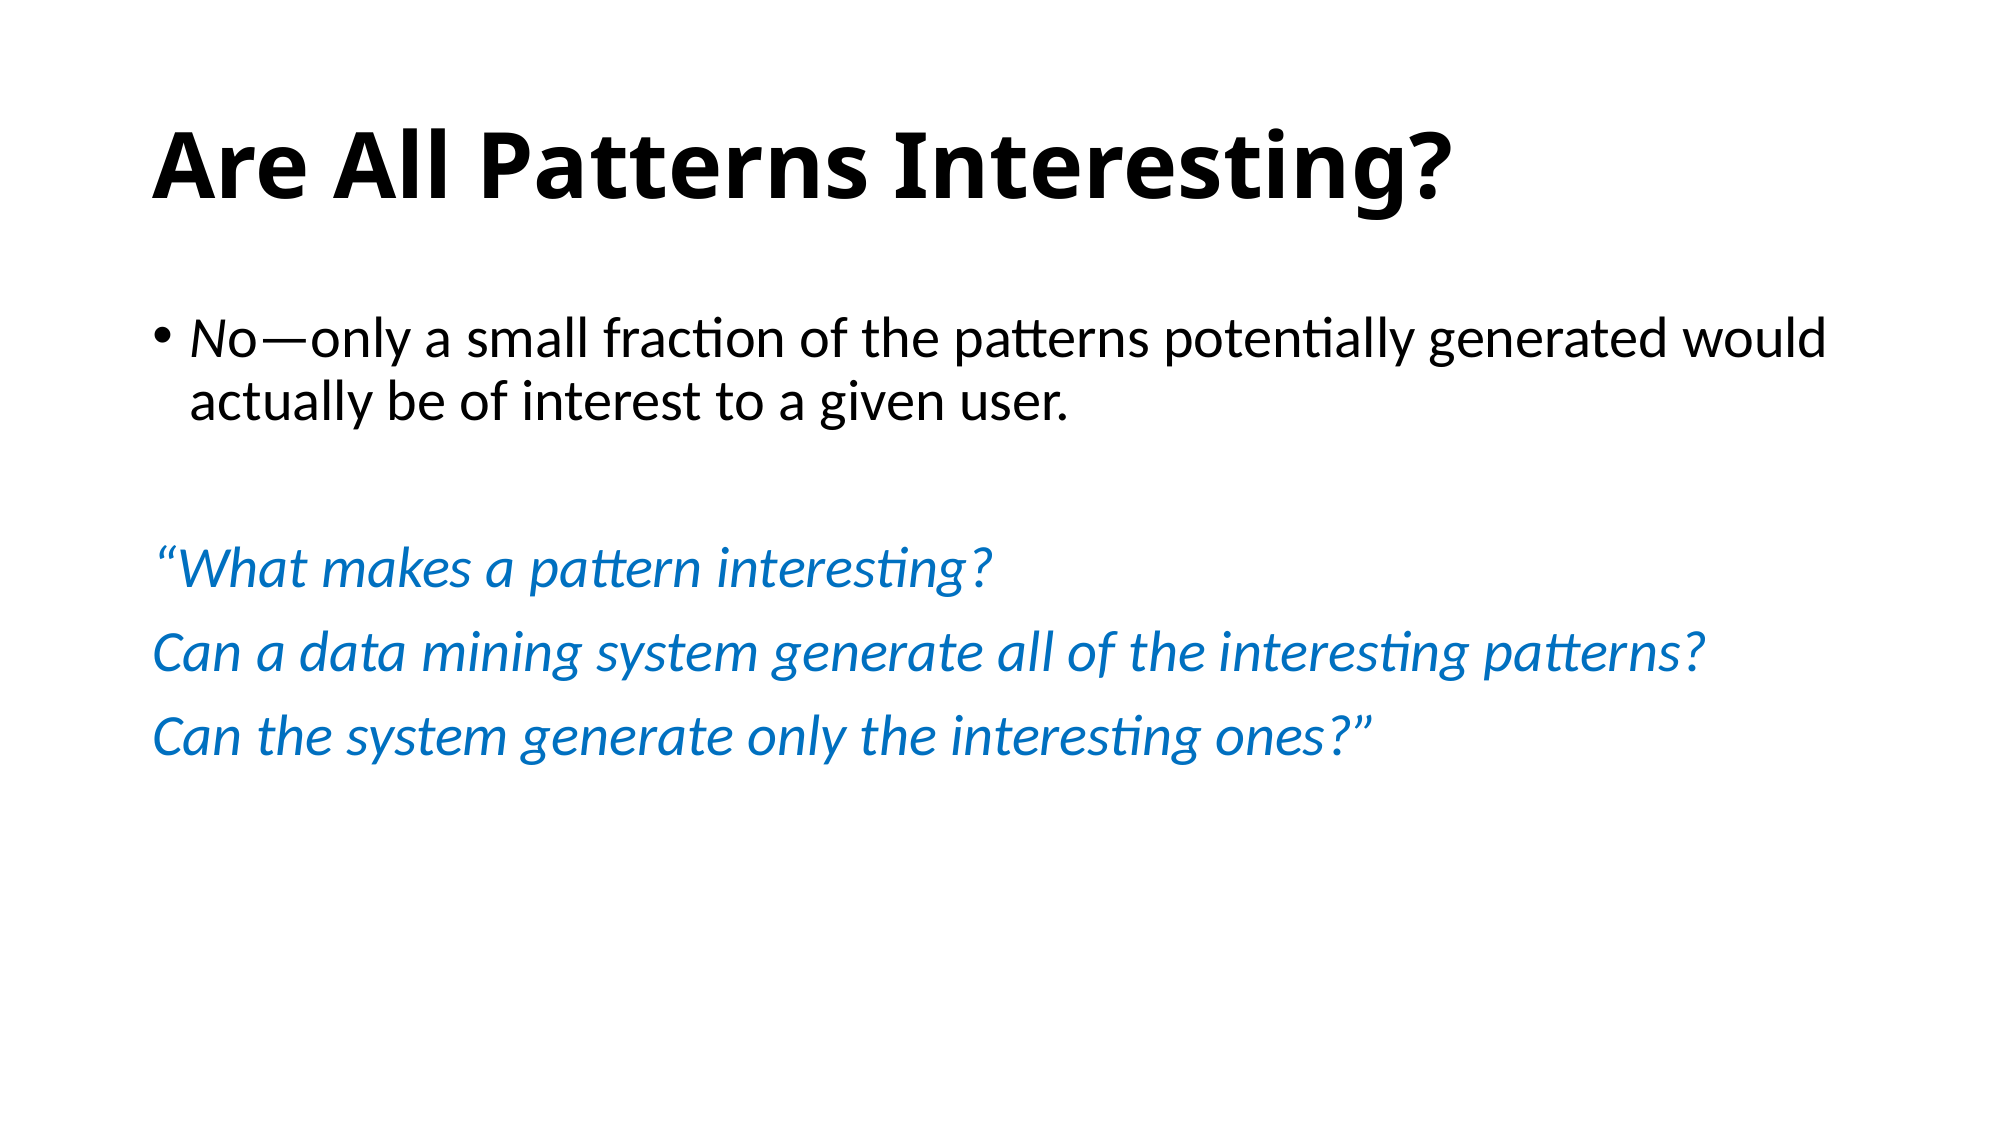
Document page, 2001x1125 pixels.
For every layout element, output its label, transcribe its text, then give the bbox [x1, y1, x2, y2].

list No—only a small fraction of the patterns potentially generated would actually be of interest to a given user. “What makes a pattern interesting? Can a data mining system generate all of the interesting patterns? Can the system generate only the interesting ones?” [137, 299, 1863, 1014]
title Are All Patterns Interesting? [137, 59, 1863, 278]
